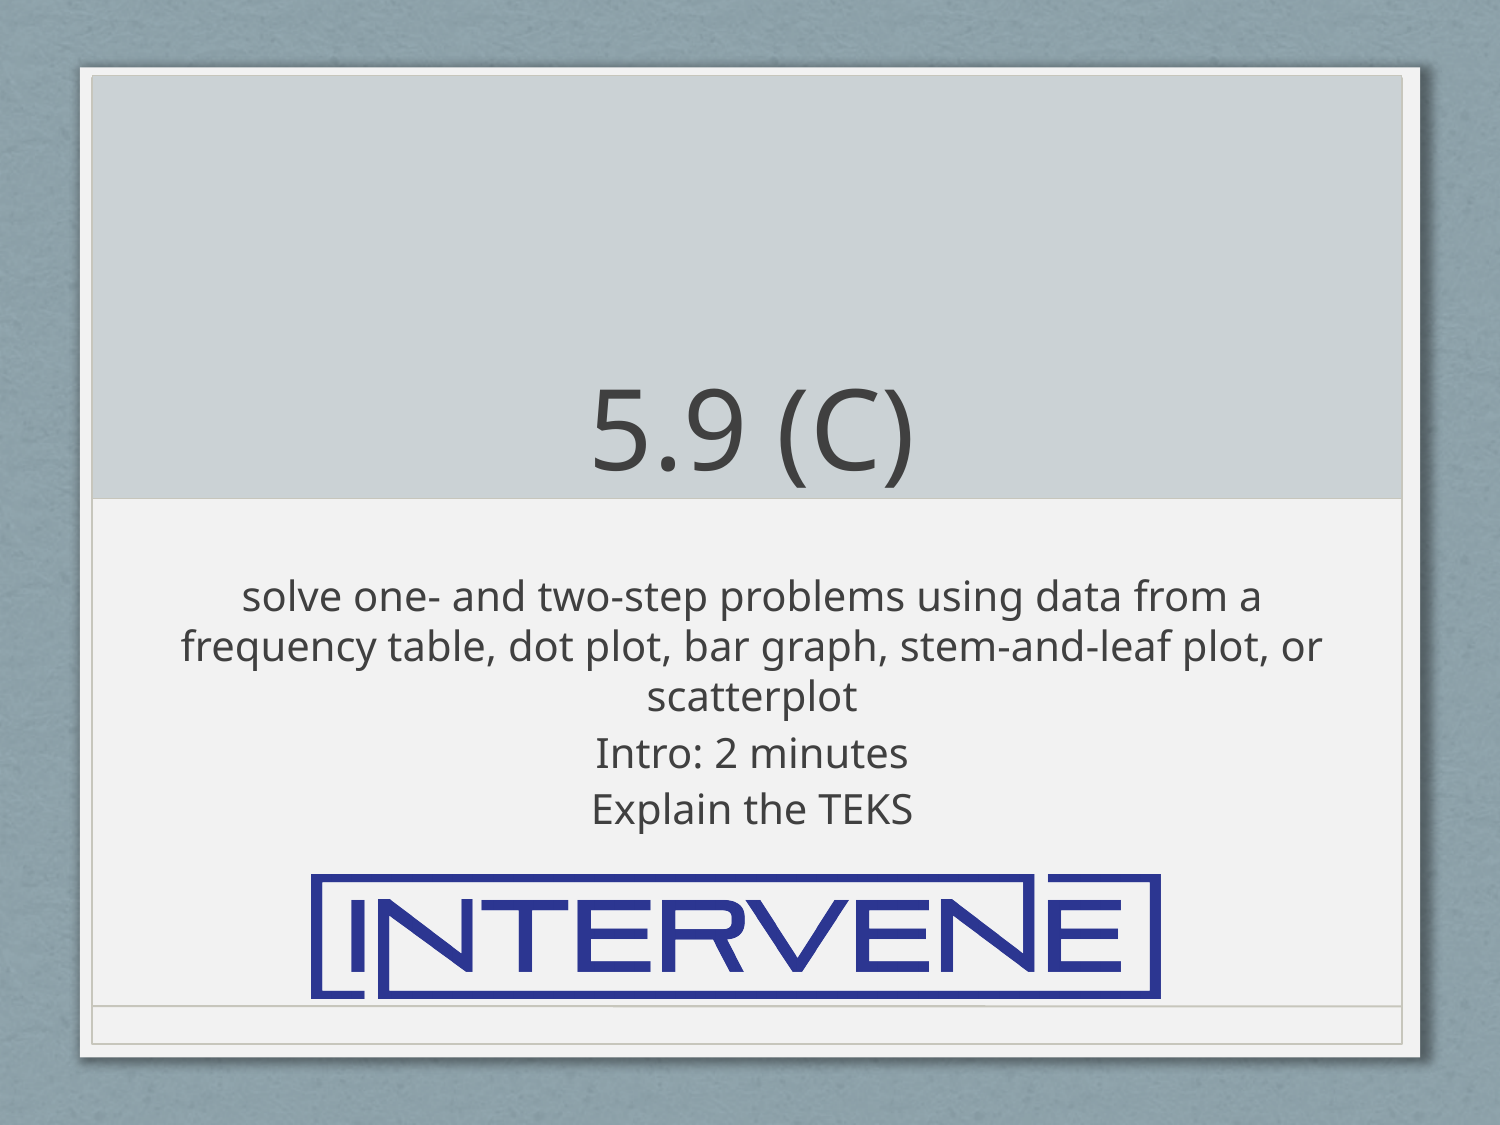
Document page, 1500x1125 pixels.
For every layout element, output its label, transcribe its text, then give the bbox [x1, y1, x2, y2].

subtitle solve one- and two-step problems using data from a frequency table, dot plot, bar graph, stem-and-leaf plot, or scatterplot Intro: 2 minutes Explain the TEKS [150, 562, 1355, 850]
title 5.9 (C) [150, 184, 1355, 500]
picture [310, 874, 1161, 999]
